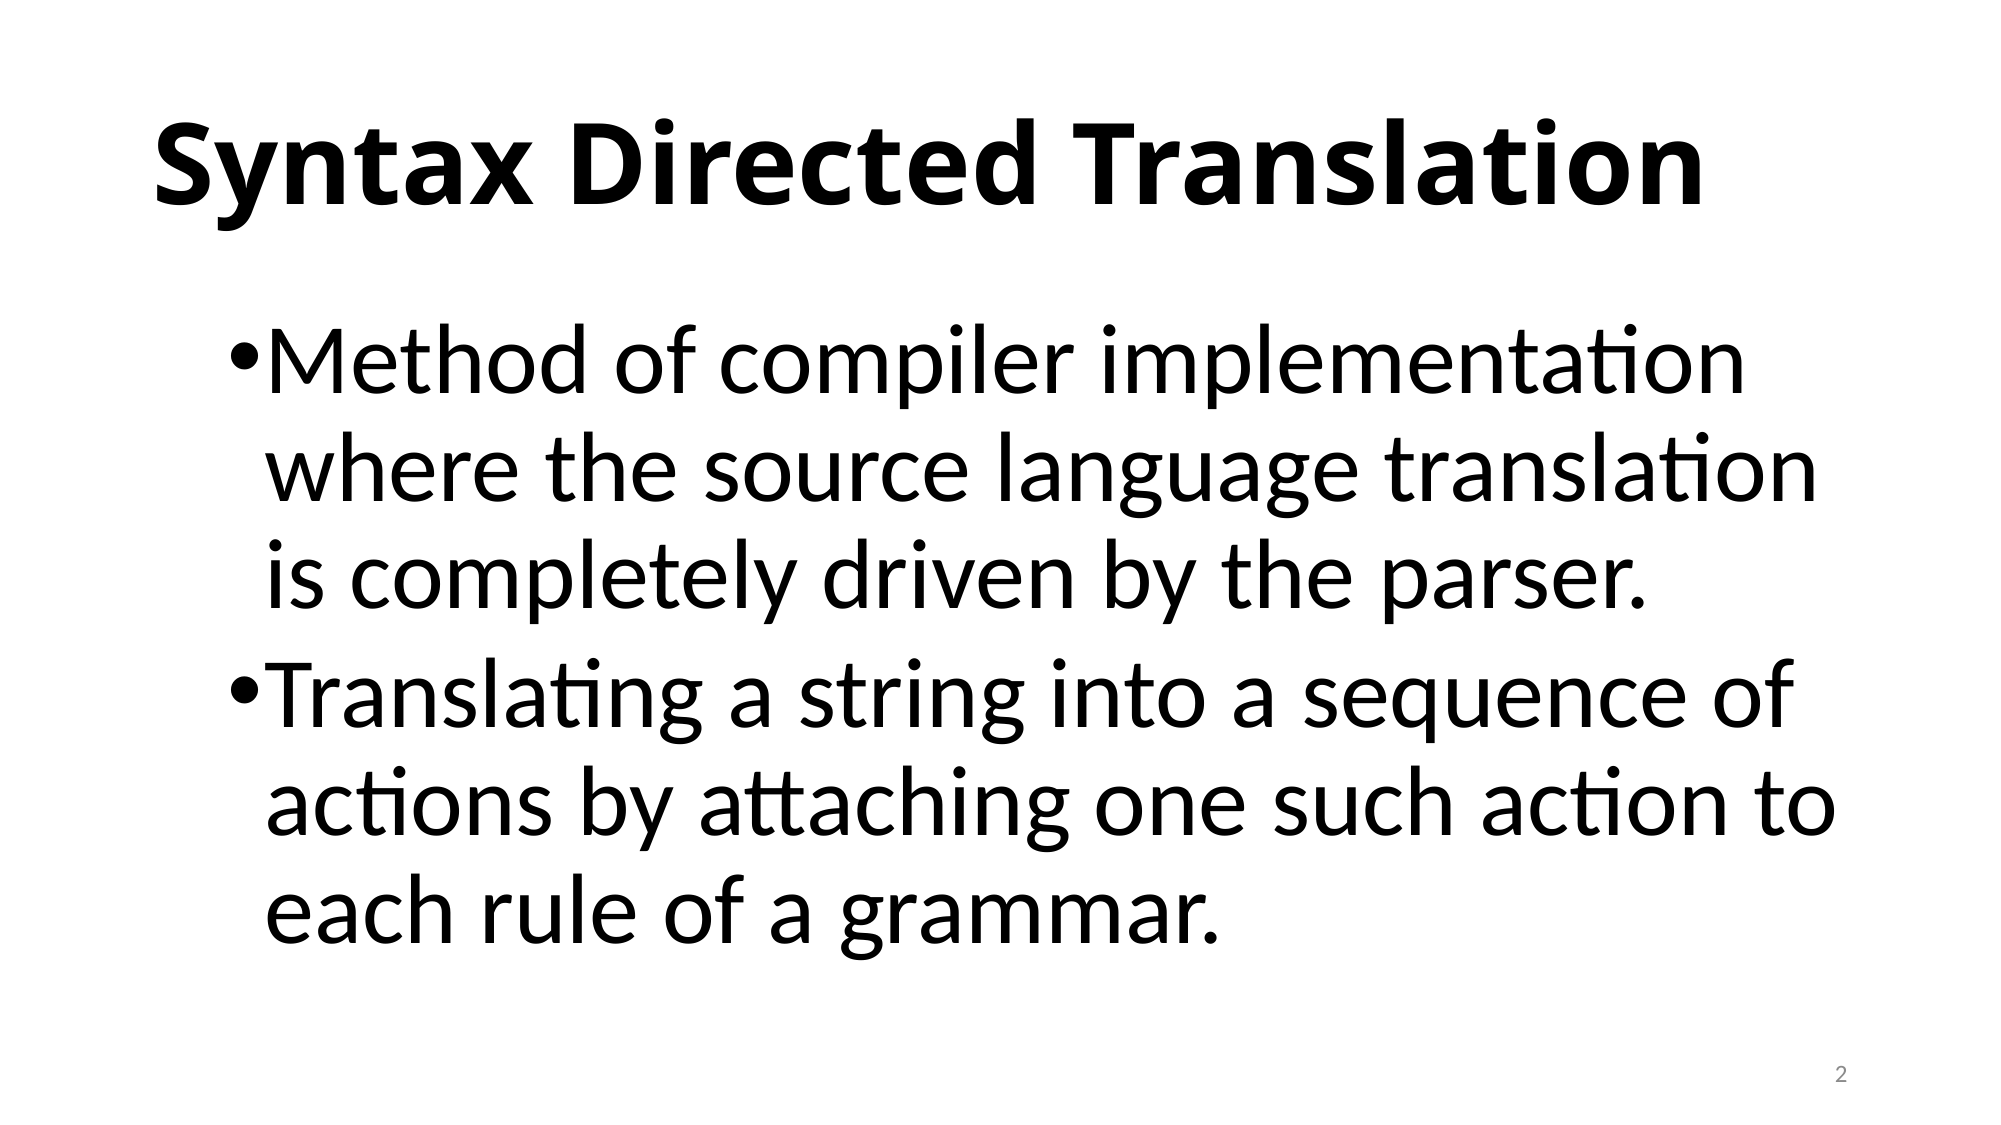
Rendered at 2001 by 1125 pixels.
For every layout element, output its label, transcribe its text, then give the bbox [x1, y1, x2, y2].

title Syntax Directed Translation [137, 59, 1863, 278]
list Method of compiler implementation where the source language translation is completely driven by the parser. Translating a string into a sequence of actions by attaching one such action to each rule of a grammar. [137, 299, 1863, 1059]
slide_number 2 [1412, 1042, 1863, 1103]
